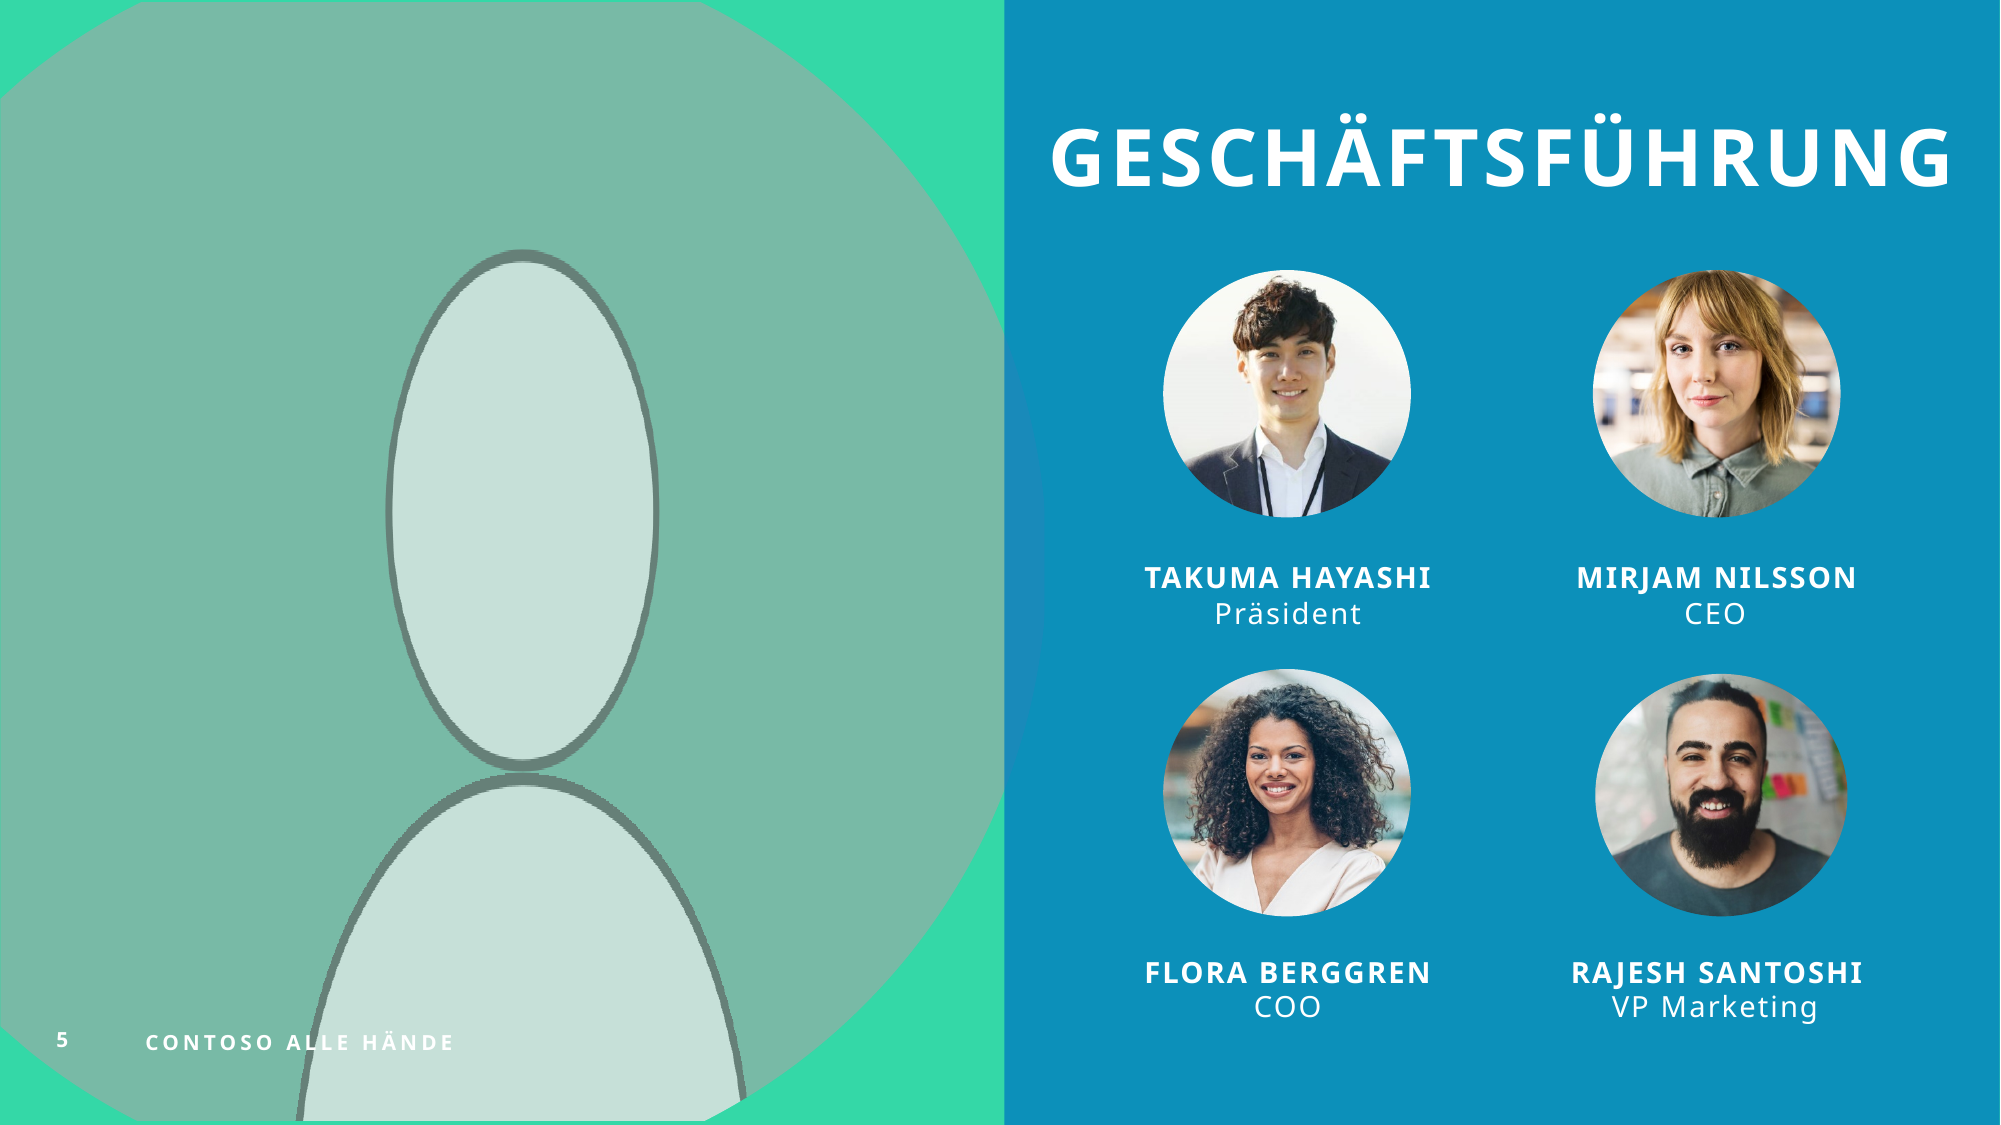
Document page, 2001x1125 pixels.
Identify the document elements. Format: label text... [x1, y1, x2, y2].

list FLORA BERGGREN [1098, 953, 1478, 988]
picture [0, 0, 1044, 1125]
list COO [1098, 988, 1478, 1025]
picture [1164, 271, 1410, 517]
list TAKUMA HAYASHI [1098, 559, 1478, 595]
list Präsident [1098, 595, 1478, 632]
list CEO [1525, 595, 1905, 632]
picture [1164, 670, 1410, 916]
list VP Marketing [1525, 988, 1905, 1025]
picture [1593, 271, 1840, 517]
picture [1596, 674, 1847, 916]
title GESCHÄFTSFÜHRUNG [1047, 0, 2000, 1125]
list MIRJAM NILSSON [1526, 559, 1907, 596]
list RAJESH SANTOSHI [1526, 953, 1907, 990]
